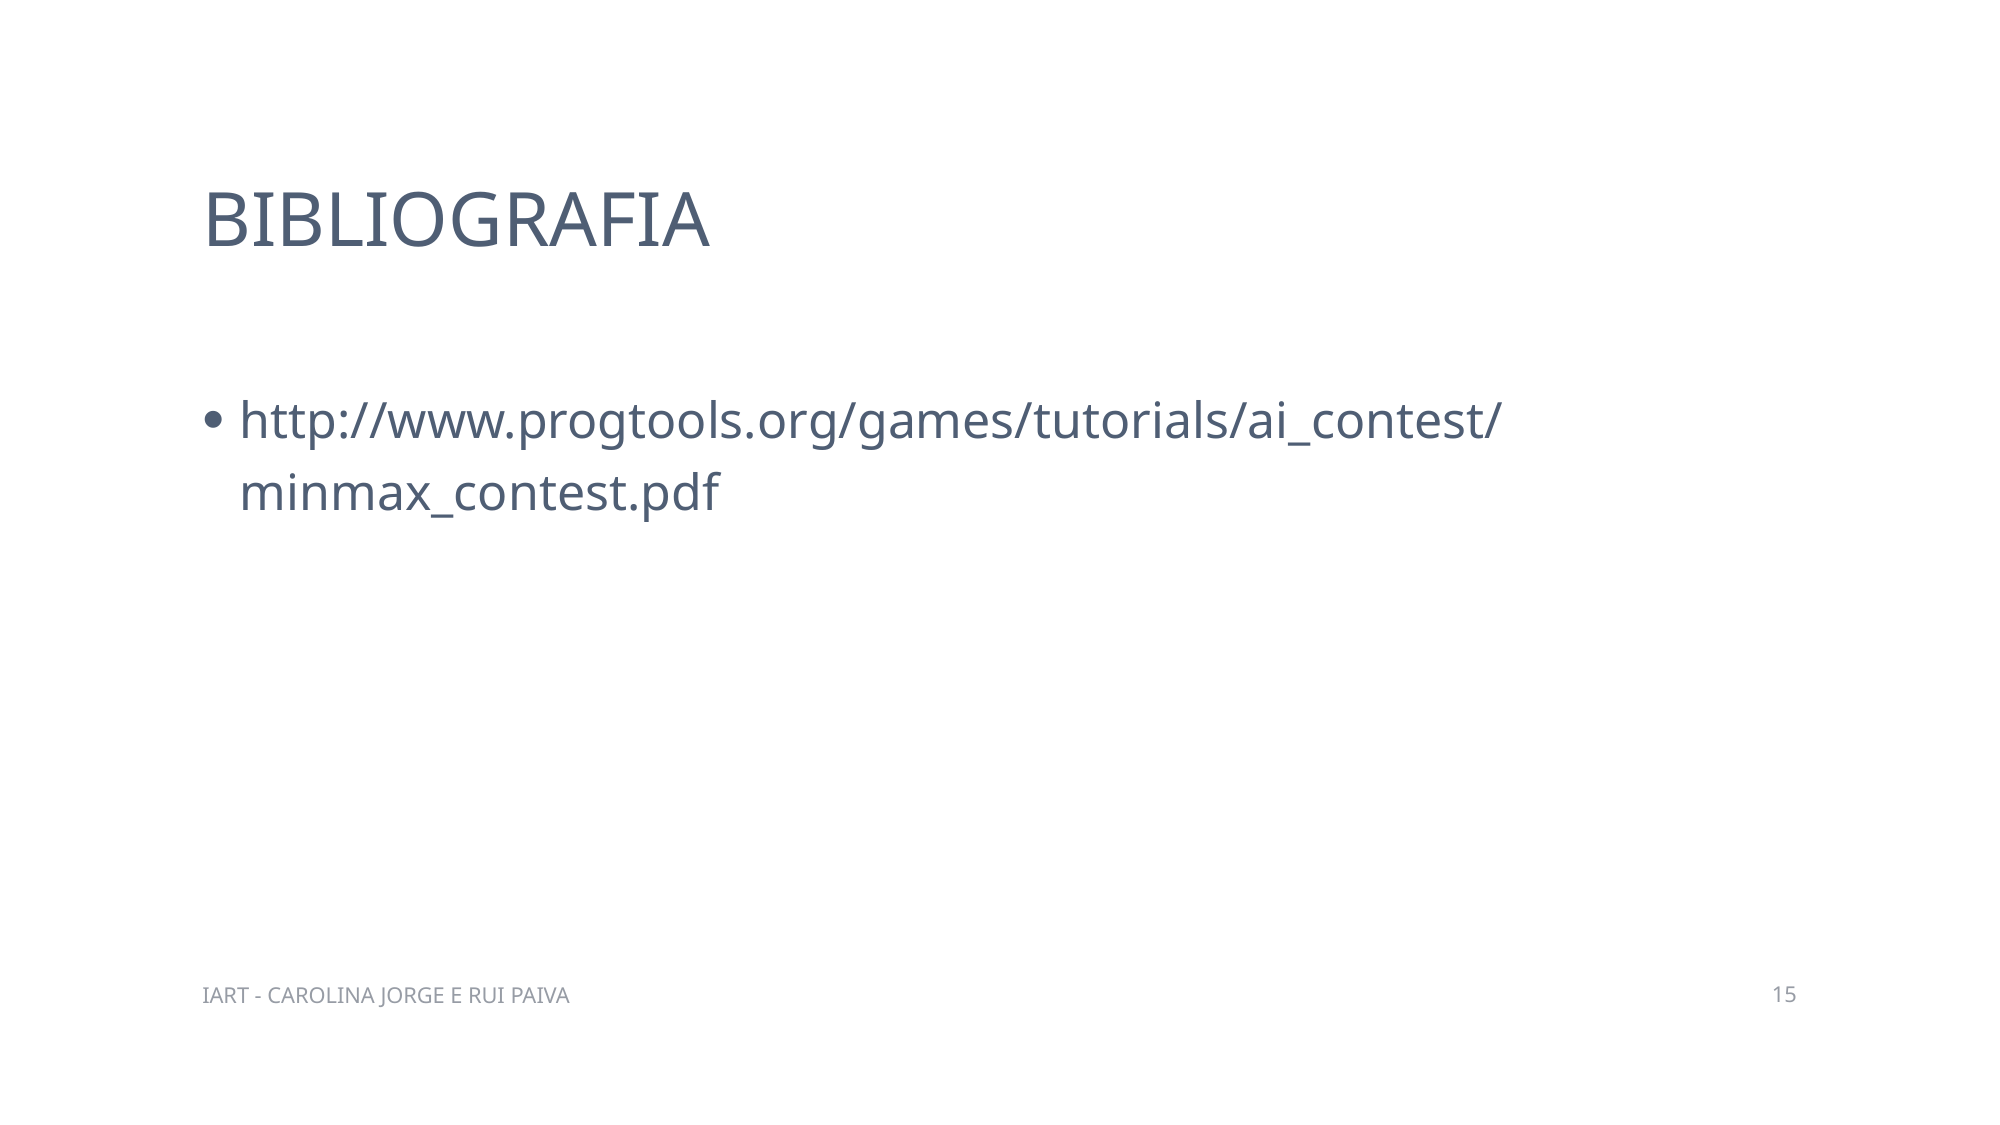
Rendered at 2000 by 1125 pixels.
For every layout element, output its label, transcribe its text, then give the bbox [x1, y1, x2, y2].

list http://www.progtools.org/games/tutorials/ai_contest/minmax_contest.pdf [187, 369, 1812, 950]
title bibliografia [187, 101, 1812, 344]
slide_number 15 [1685, 965, 1812, 1025]
footer IART - Carolina Jorge e Rui Paiva [187, 965, 1211, 1025]
